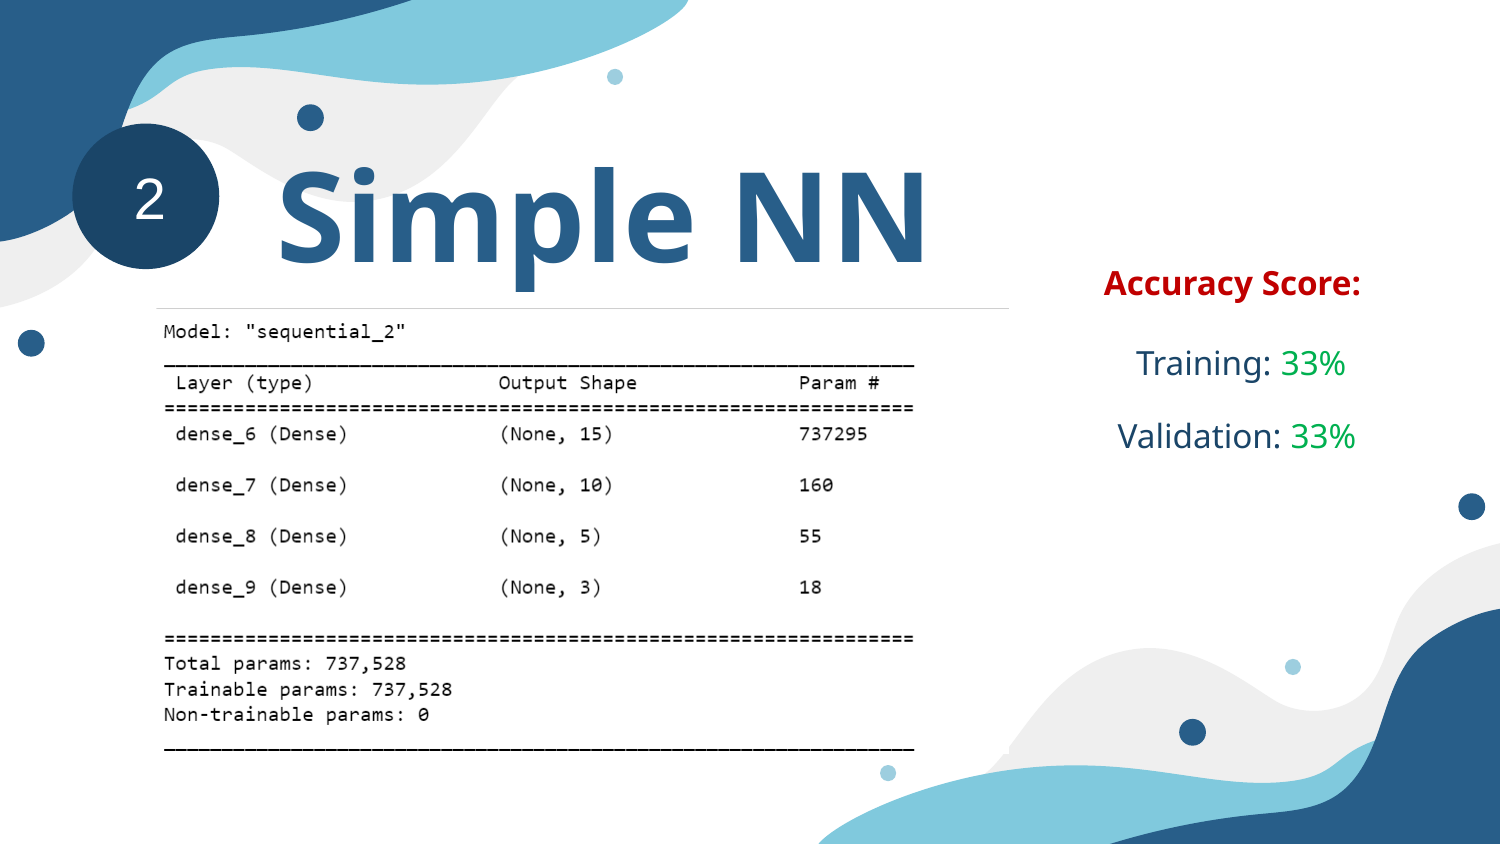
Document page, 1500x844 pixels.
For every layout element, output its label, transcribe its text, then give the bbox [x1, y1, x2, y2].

subtitle Accuracy Score: Training: 33% Validation: 33% [1003, 196, 1471, 521]
title Simple NN [206, 145, 1004, 281]
text_box 2 [72, 123, 220, 270]
picture [98, 308, 1009, 754]
